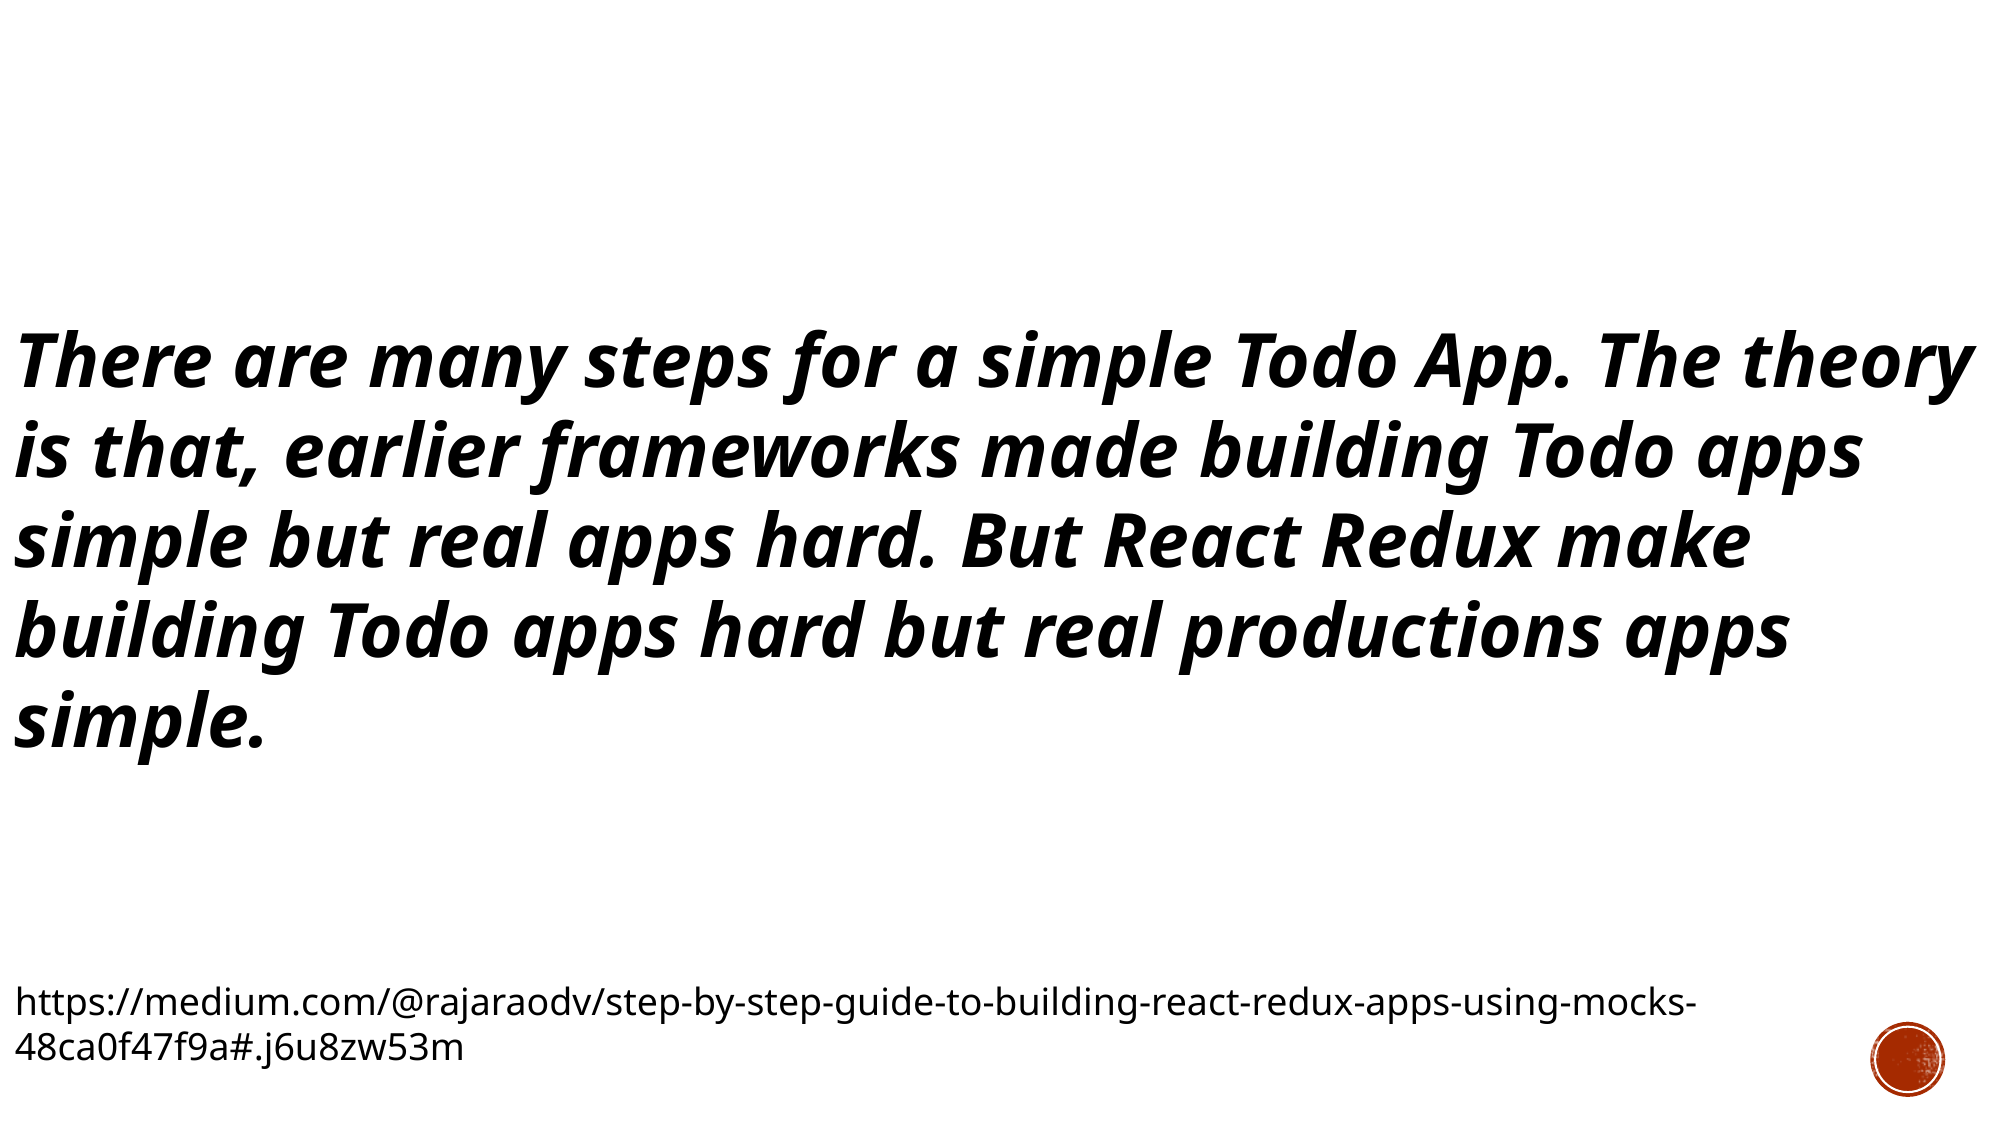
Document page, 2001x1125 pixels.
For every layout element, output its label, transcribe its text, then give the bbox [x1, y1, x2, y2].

text_box There are many steps for a simple Todo App. The theory is that, earlier frameworks made building Todo apps simple but real apps hard. But React Redux make building Todo apps hard but real productions apps simple. [0, 305, 2000, 771]
text_box https://medium.com/@rajaraodv/step-by-step-guide-to-building-react-redux-apps-using-mocks-48ca0f47f9a#.j6u8zw53m [0, 970, 1865, 1076]
